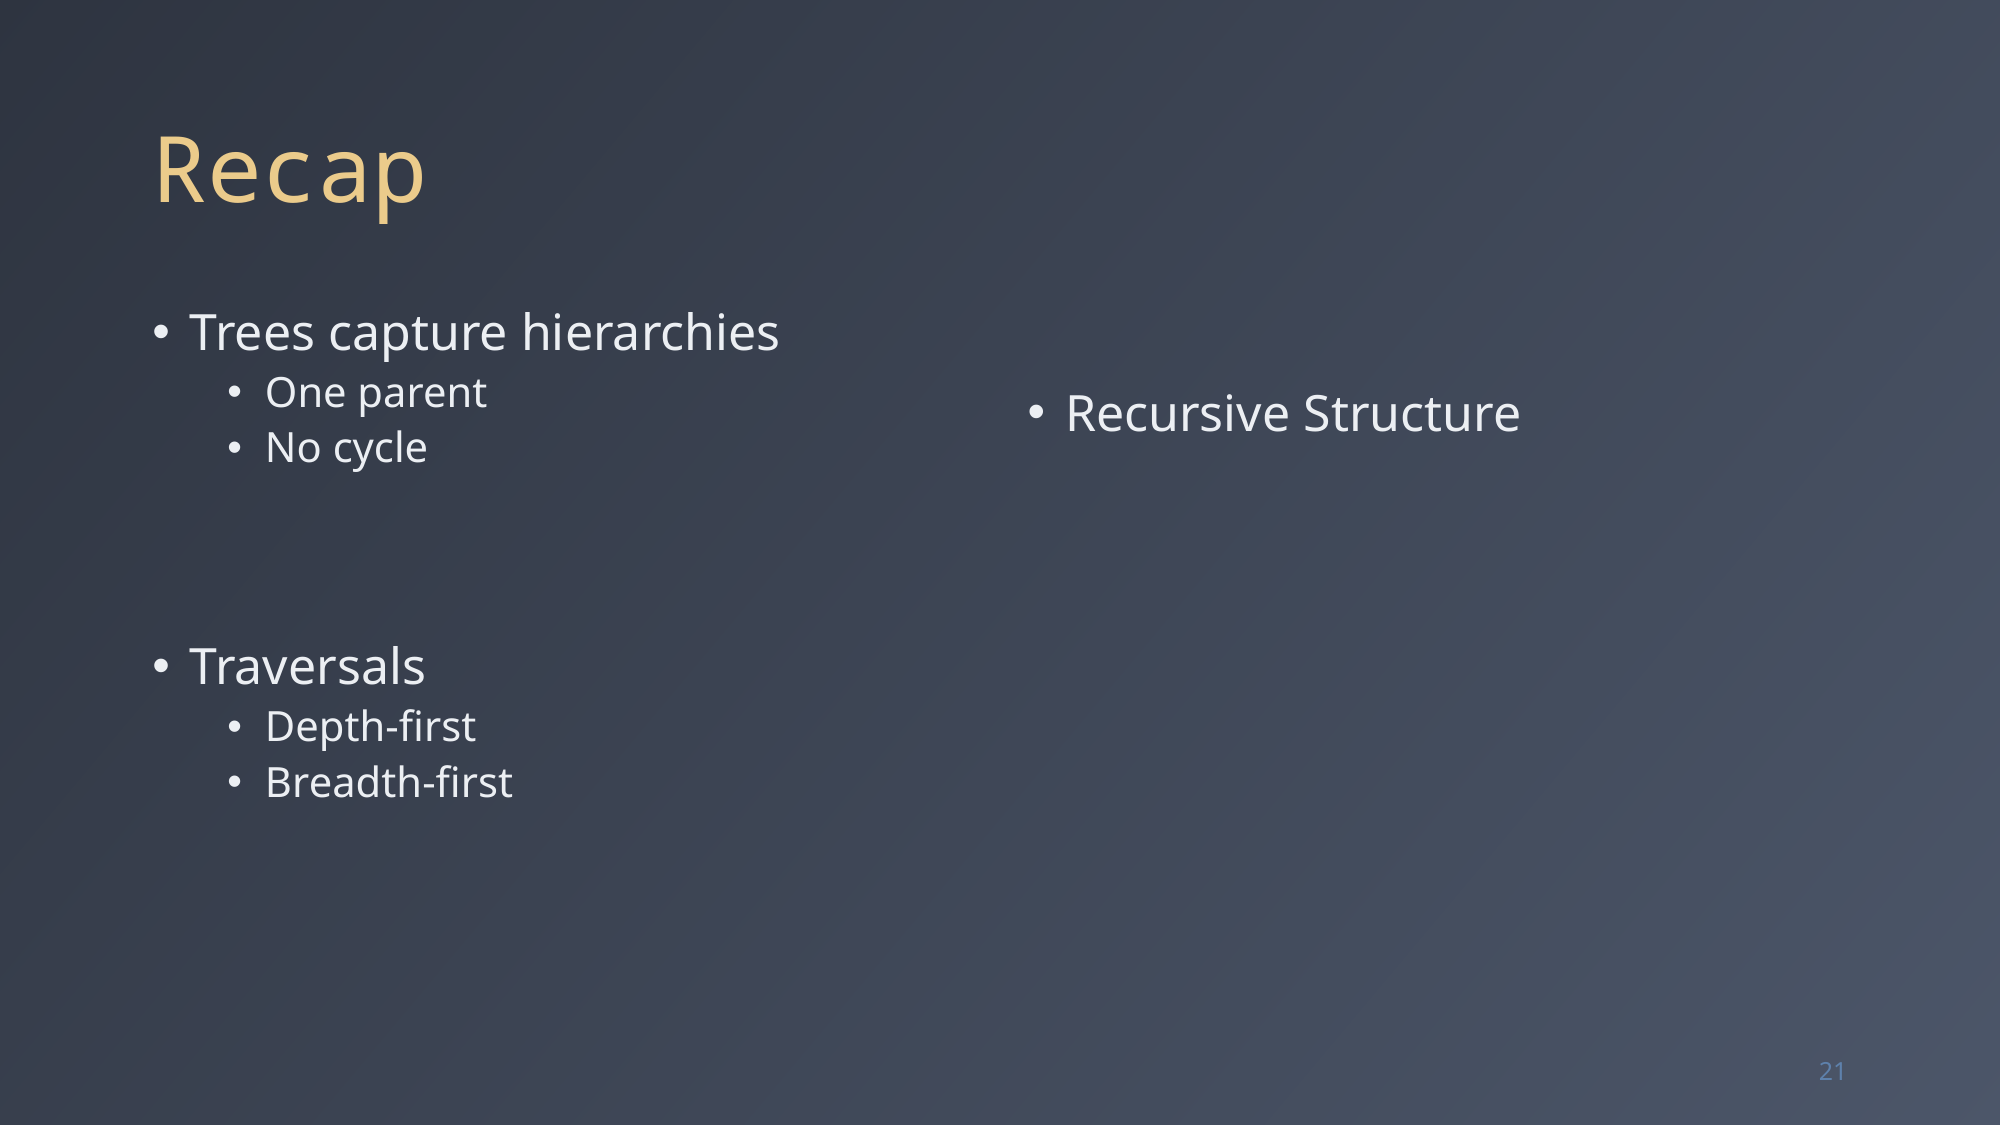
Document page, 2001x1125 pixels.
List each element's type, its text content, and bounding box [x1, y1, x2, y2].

list Trees capture hierarchies One parent No cycle Traversals Depth-first Breadth-first [137, 299, 988, 1014]
title Recap [137, 26, 1863, 230]
slide_number 21 [1738, 1042, 1863, 1103]
list Recursive Structure [1012, 299, 1863, 1014]
